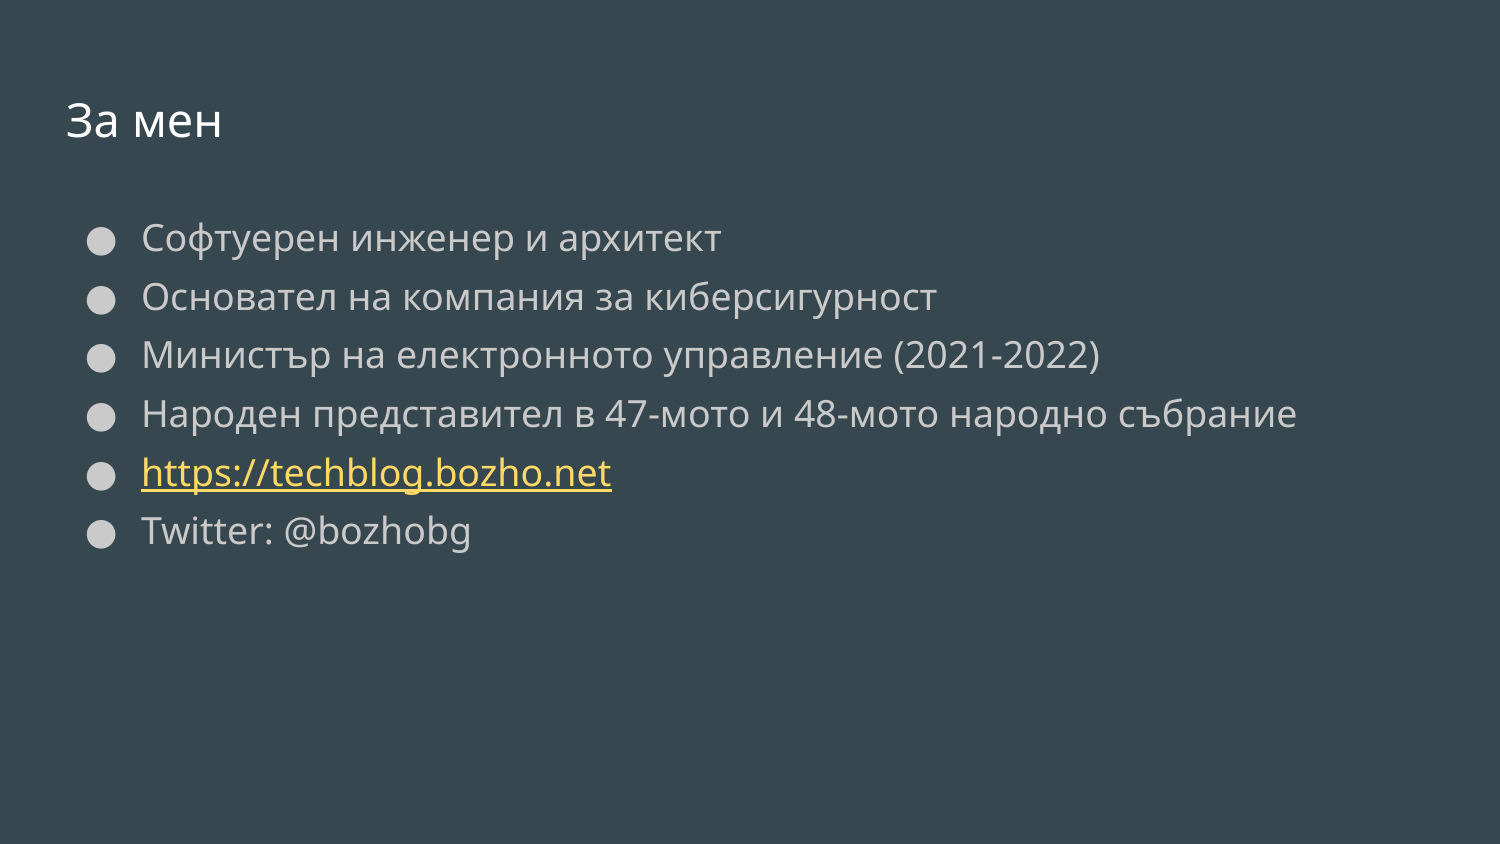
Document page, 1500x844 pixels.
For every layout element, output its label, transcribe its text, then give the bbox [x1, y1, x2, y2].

list Софтуерен инженер и архитект Основател на компания за киберсигурност Министър на електронното управление (2021-2022) Народен представител в 47-мото и 48-мото народно събрание https://techblog.bozho.net Twitter: @bozhobg [51, 189, 1449, 750]
title За мен [51, 72, 1449, 167]
